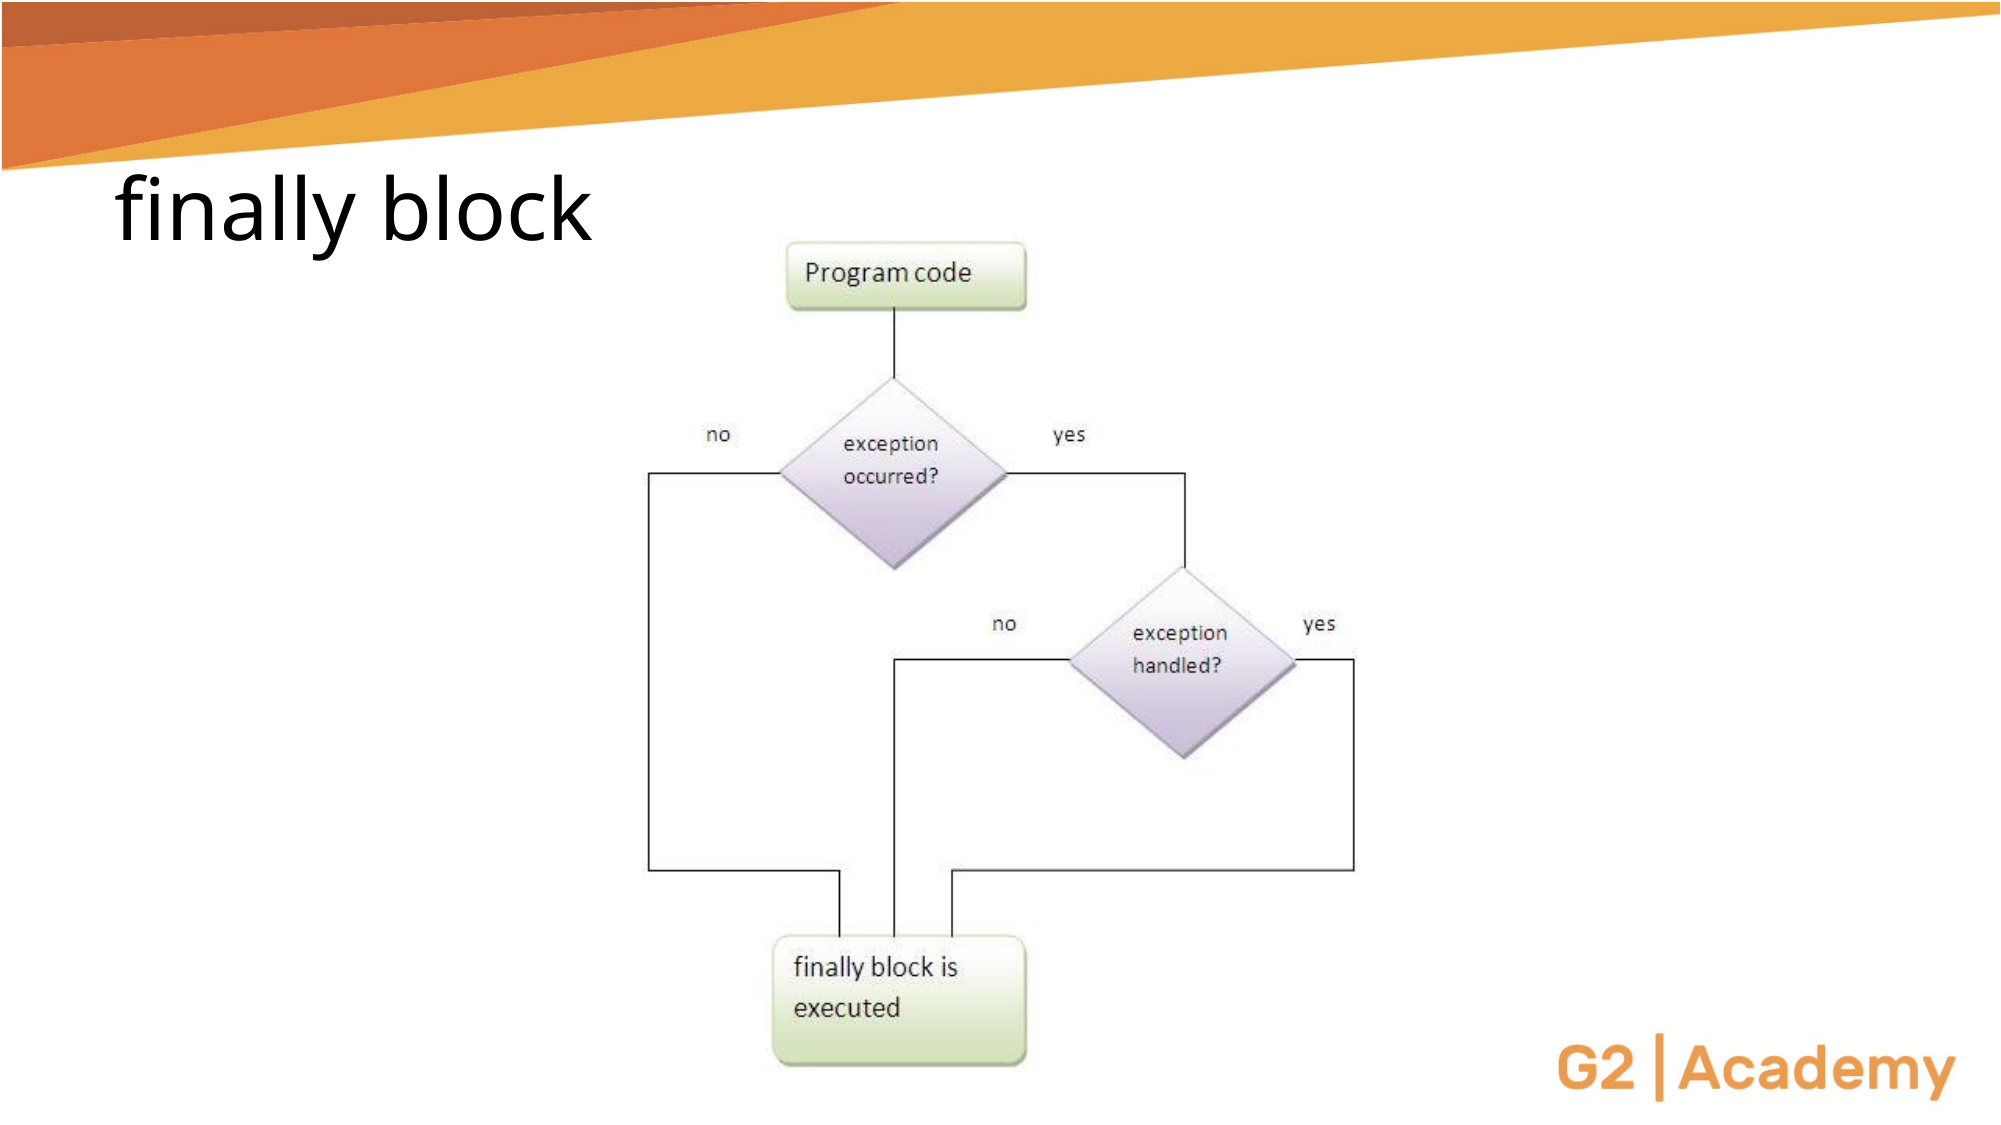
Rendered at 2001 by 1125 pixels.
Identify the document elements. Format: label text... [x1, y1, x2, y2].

title finally block [99, 158, 1900, 267]
picture [1, 2, 2000, 1125]
